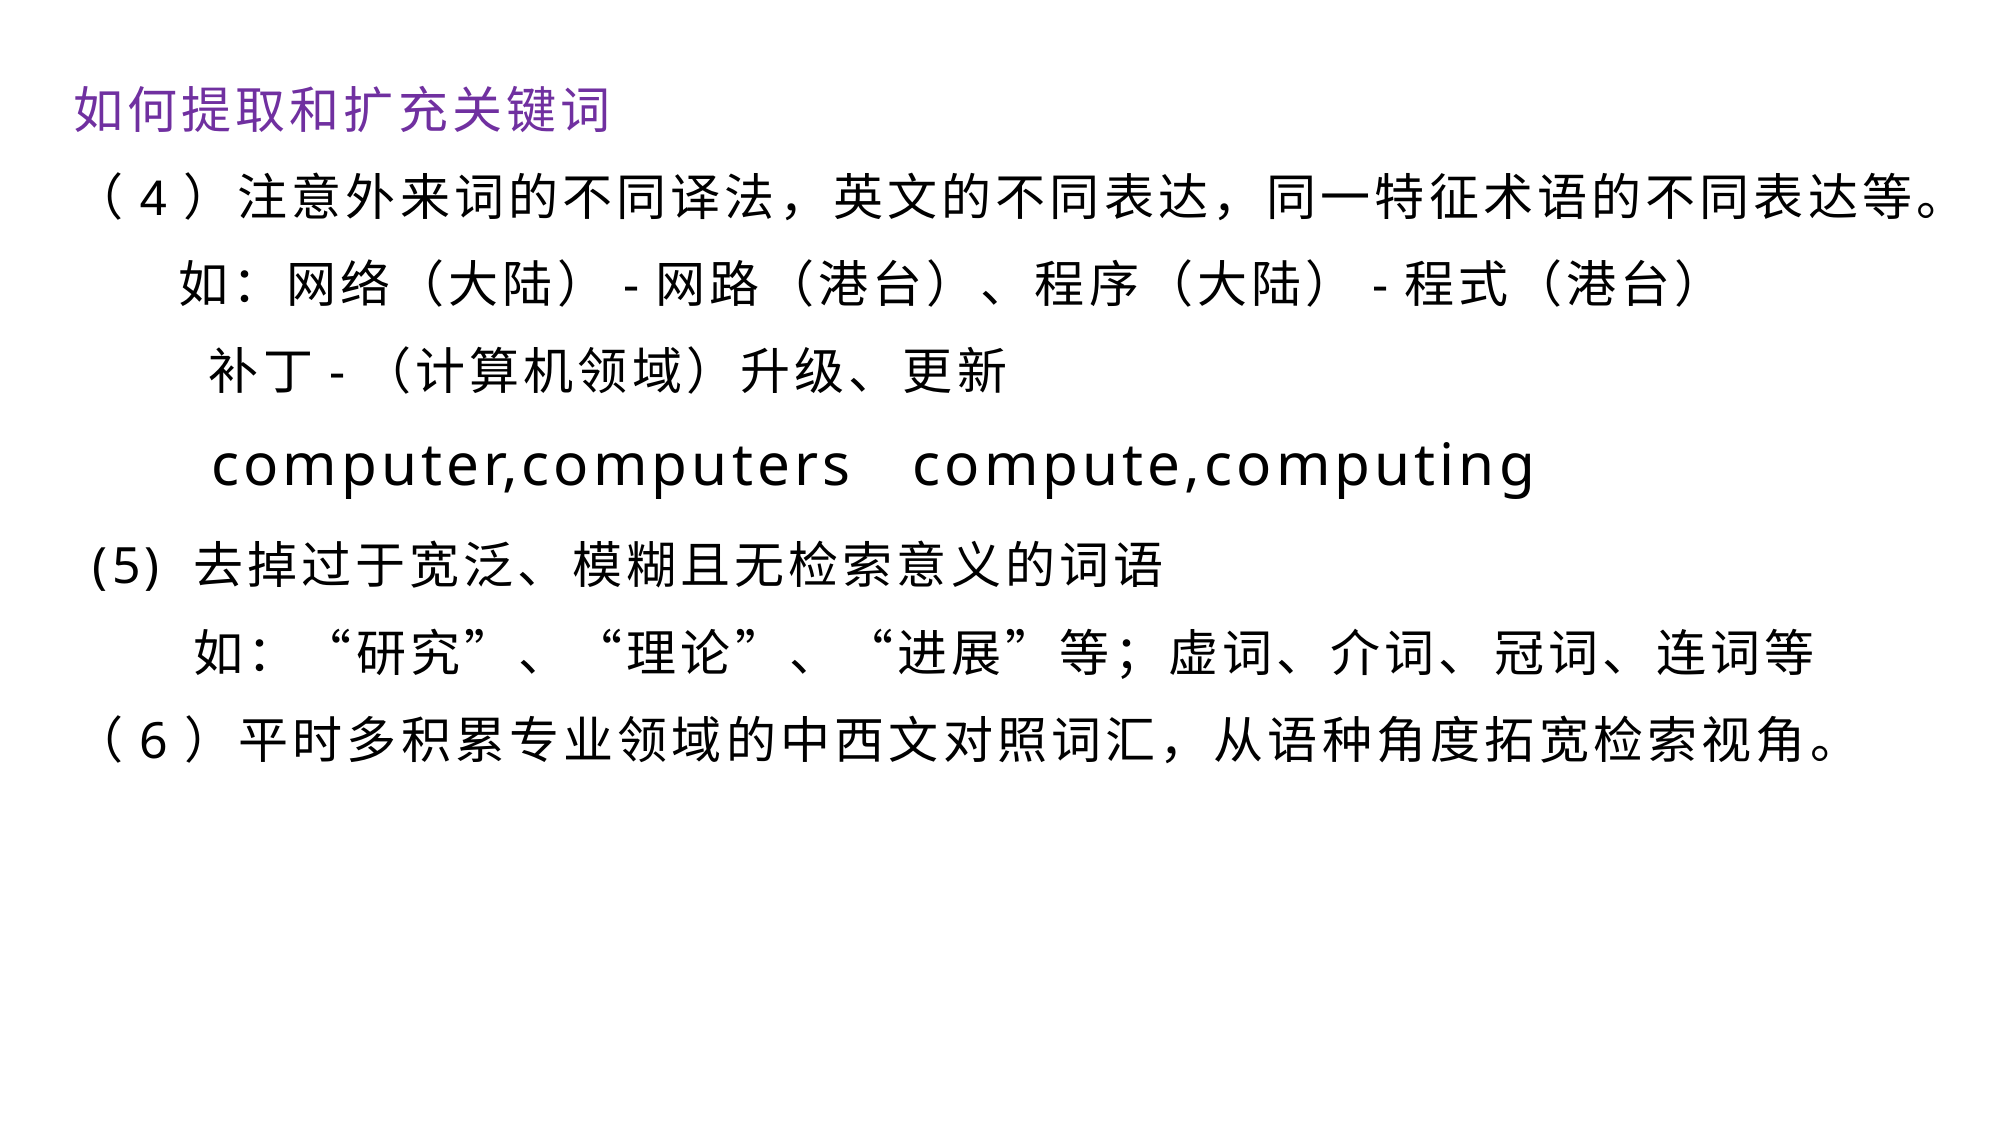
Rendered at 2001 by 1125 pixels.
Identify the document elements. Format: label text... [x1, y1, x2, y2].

subtitle 如何提取和扩充关键词 （4）注意外来词的不同译法，英文的不同表达，同一特征术语的不同表达等。 如：网络（大陆）-网路（港台）、程序（大陆）-程式（港台） 补丁-（计算机领域）升级、更新 computer,computers compute,computing (5) 去掉过于宽泛、模糊且无检索意义的词语 如：“研究”、“理论”、“进展”等；虚词、介词、冠词、连词等 （6）平时多积累专业领域的中西文对照词汇，从语种角度拓宽检索视角。 [58, 65, 1946, 1110]
